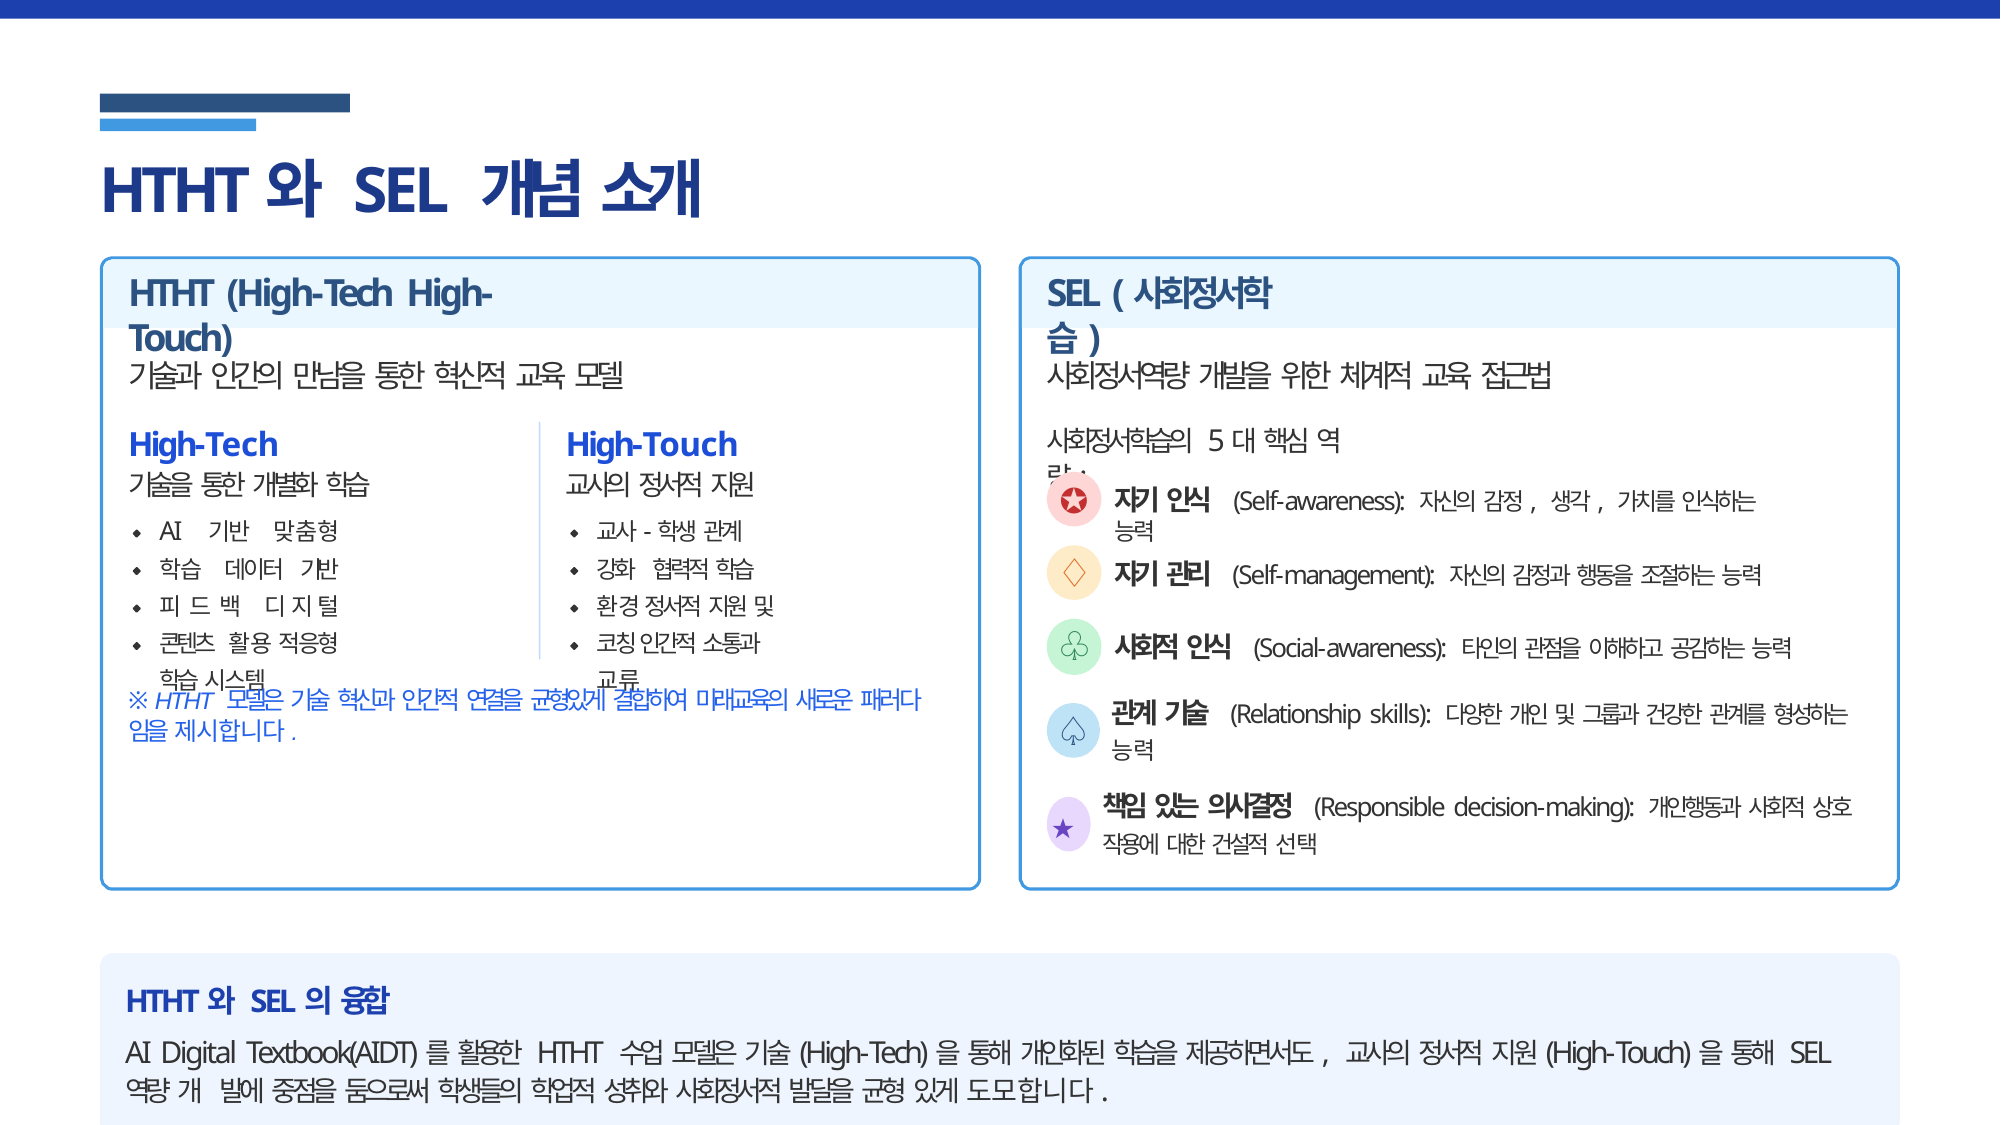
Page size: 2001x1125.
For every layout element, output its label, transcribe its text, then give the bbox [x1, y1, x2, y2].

title HTHT와 SEL 개념 소개 [97, 146, 890, 256]
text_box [132, 421, 579, 660]
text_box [99, 255, 982, 891]
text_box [1046, 471, 1102, 601]
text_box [1018, 255, 1901, 891]
text_box HTHT와 SEL의 융합 AI Digital Textbook(AIDT)를 활용한 HTHT 수업 모델은 기술(High-Tech)을 통해 개인화된 학습을 제공하면서도, 교사의 정서적 지원(High-Touch)을 통해 SEL 역량 개 발에 중점을 둠으로써 학생들의 학업적 성취와 사회정서적 발달을 균형 있게 도모합니다. [122, 962, 1875, 1108]
text_box [99, 953, 1900, 1125]
